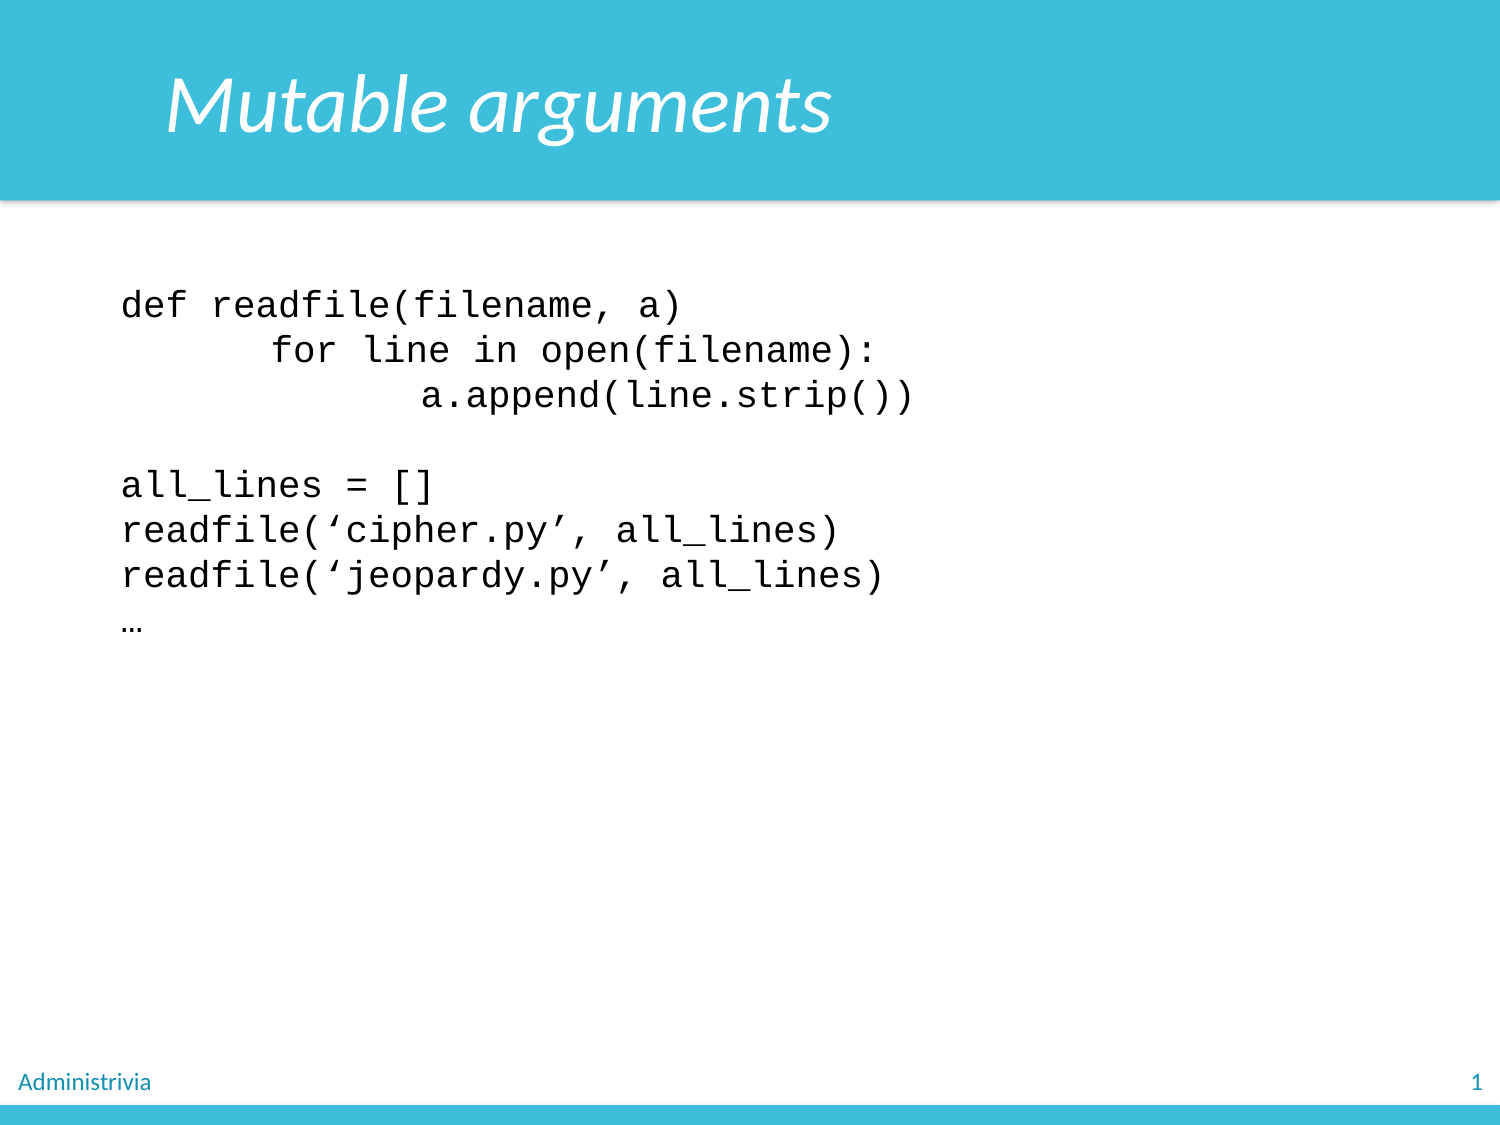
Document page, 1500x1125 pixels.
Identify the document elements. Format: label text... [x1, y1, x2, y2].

text_box [0, 1104, 1500, 1125]
text_box 1 [1455, 1058, 1498, 1104]
text_box def readfile(filename, a) for line in open(filename): a.append(line.strip()) all_lines = [] readfile(‘cipher.py’, all_lines) readfile(‘jeopardy.py’, all_lines) … [105, 272, 1037, 648]
text_box Administrivia [3, 1058, 167, 1103]
text_box Mutable arguments [0, 0, 1500, 201]
